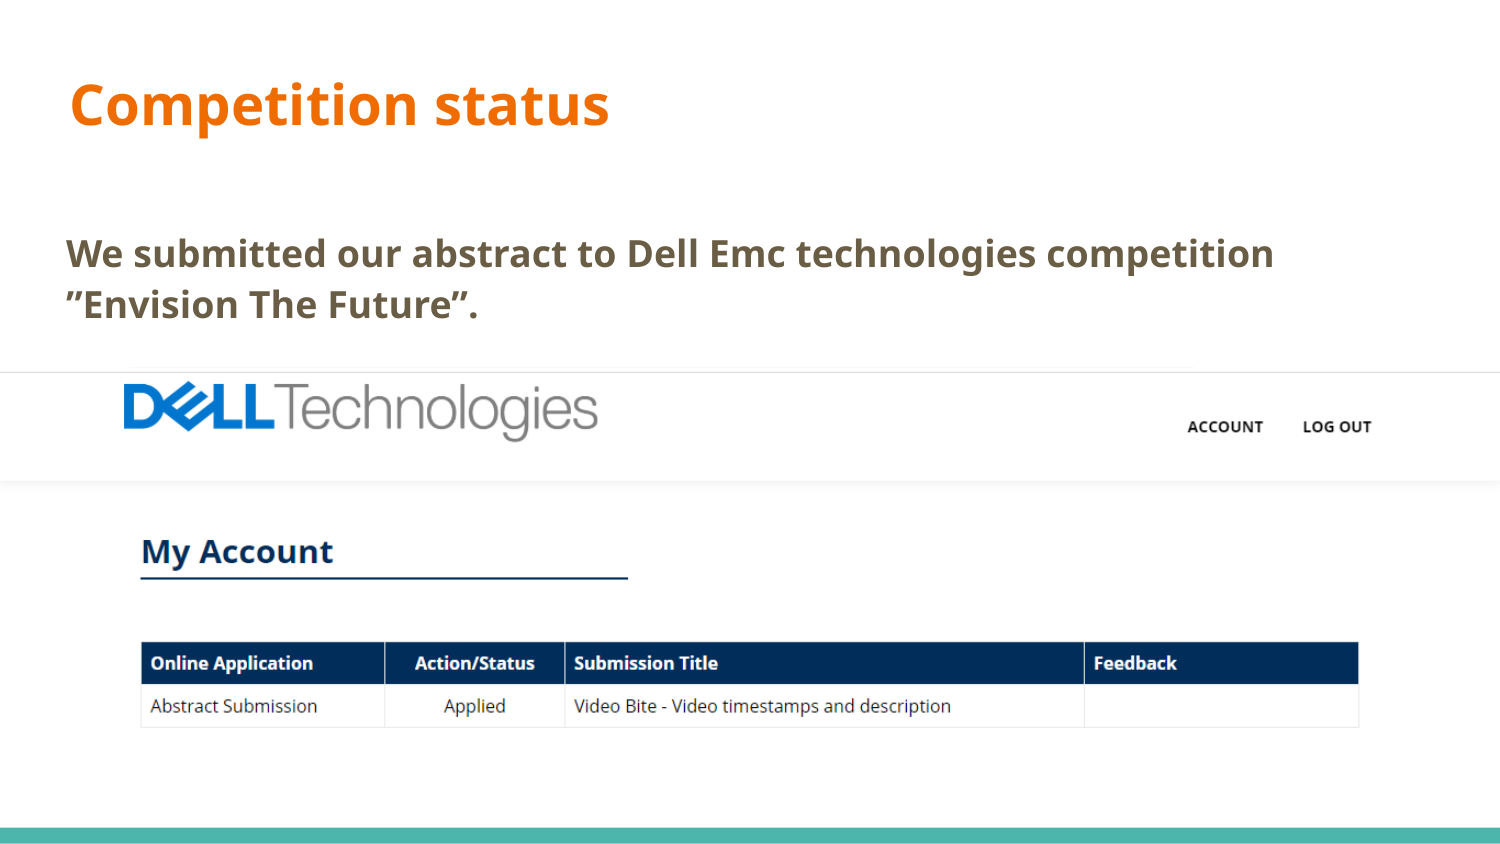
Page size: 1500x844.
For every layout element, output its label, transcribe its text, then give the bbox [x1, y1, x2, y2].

picture [0, 367, 1500, 798]
list We submitted our abstract to Dell Emc technologies competition ”Envision The Future”. Insert Image Here [51, 207, 1449, 366]
text_box Competition status [54, 54, 750, 191]
